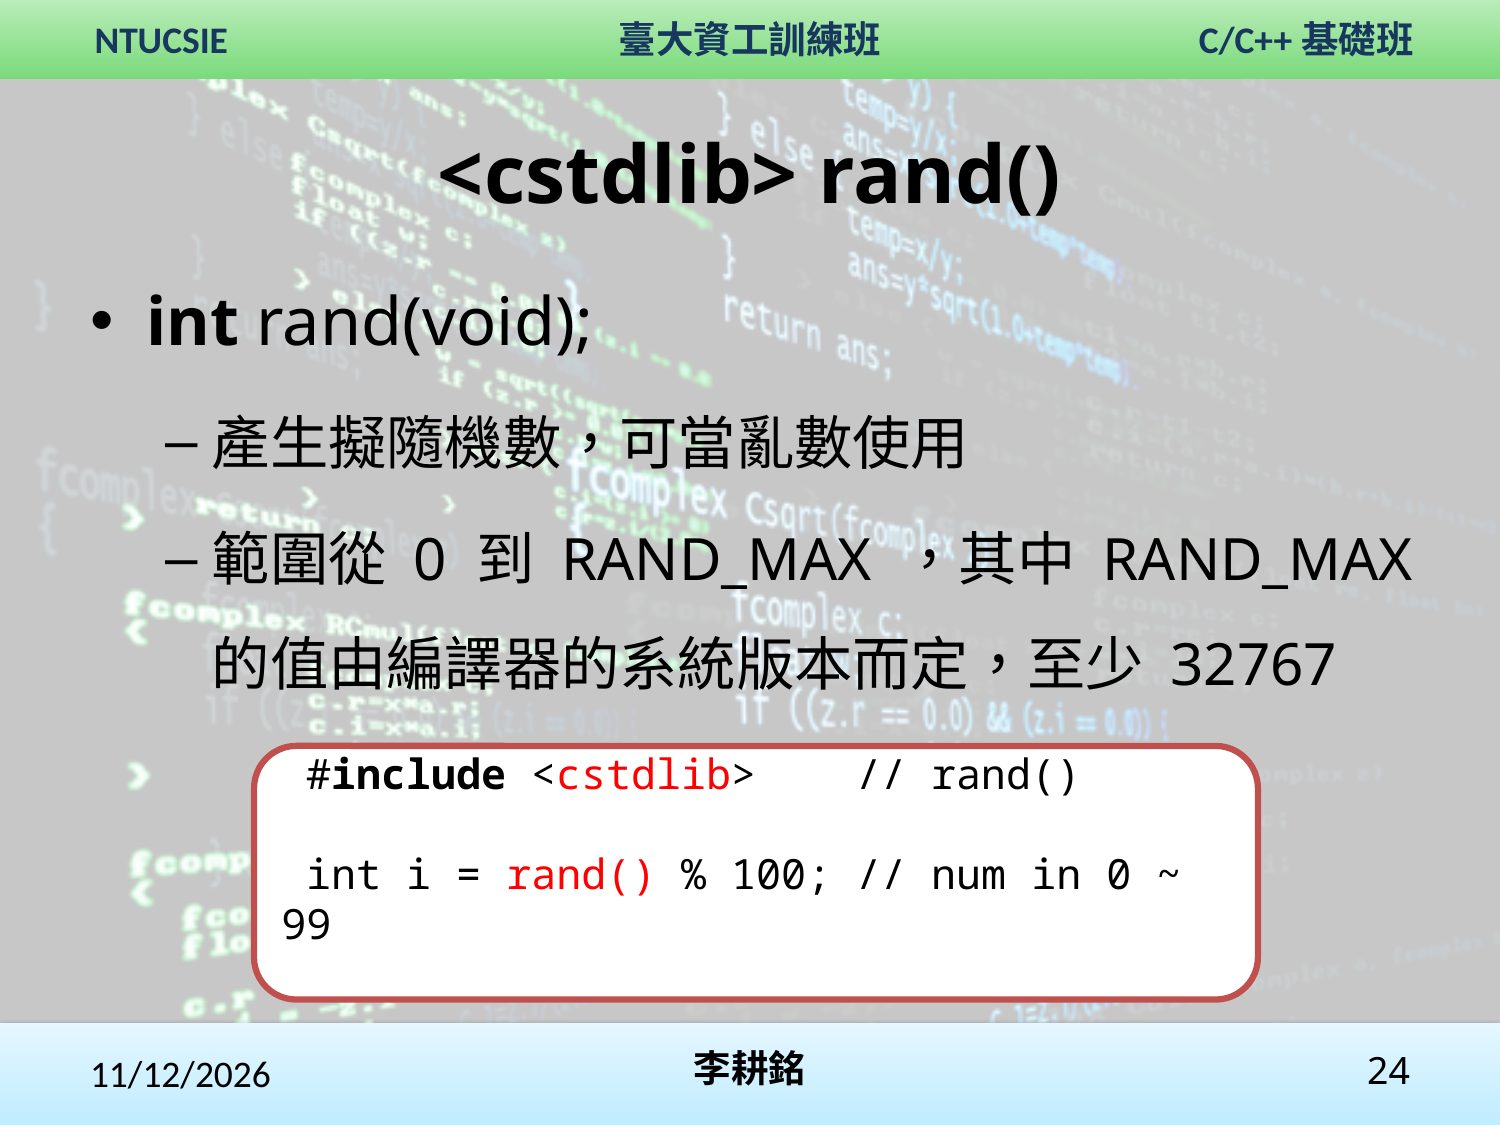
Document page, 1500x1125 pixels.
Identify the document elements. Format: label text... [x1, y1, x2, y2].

title <cstdlib> rand() [75, 66, 1425, 228]
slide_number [75, 1042, 425, 1103]
slide_number 24 [1074, 1042, 1425, 1103]
footer 李耕銘 [512, 1042, 988, 1103]
list int rand(void); 產生擬隨機數，可當亂數使用 範圍從 0 到 RAND_MAX ，其中 RAND_MAX 的值由編譯器的系統版本而定，至少 32767 [75, 231, 1471, 975]
text_box #include <cstdlib> // rand() int i = rand() % 100; // num in 0 ~ 99 [251, 743, 1261, 1002]
